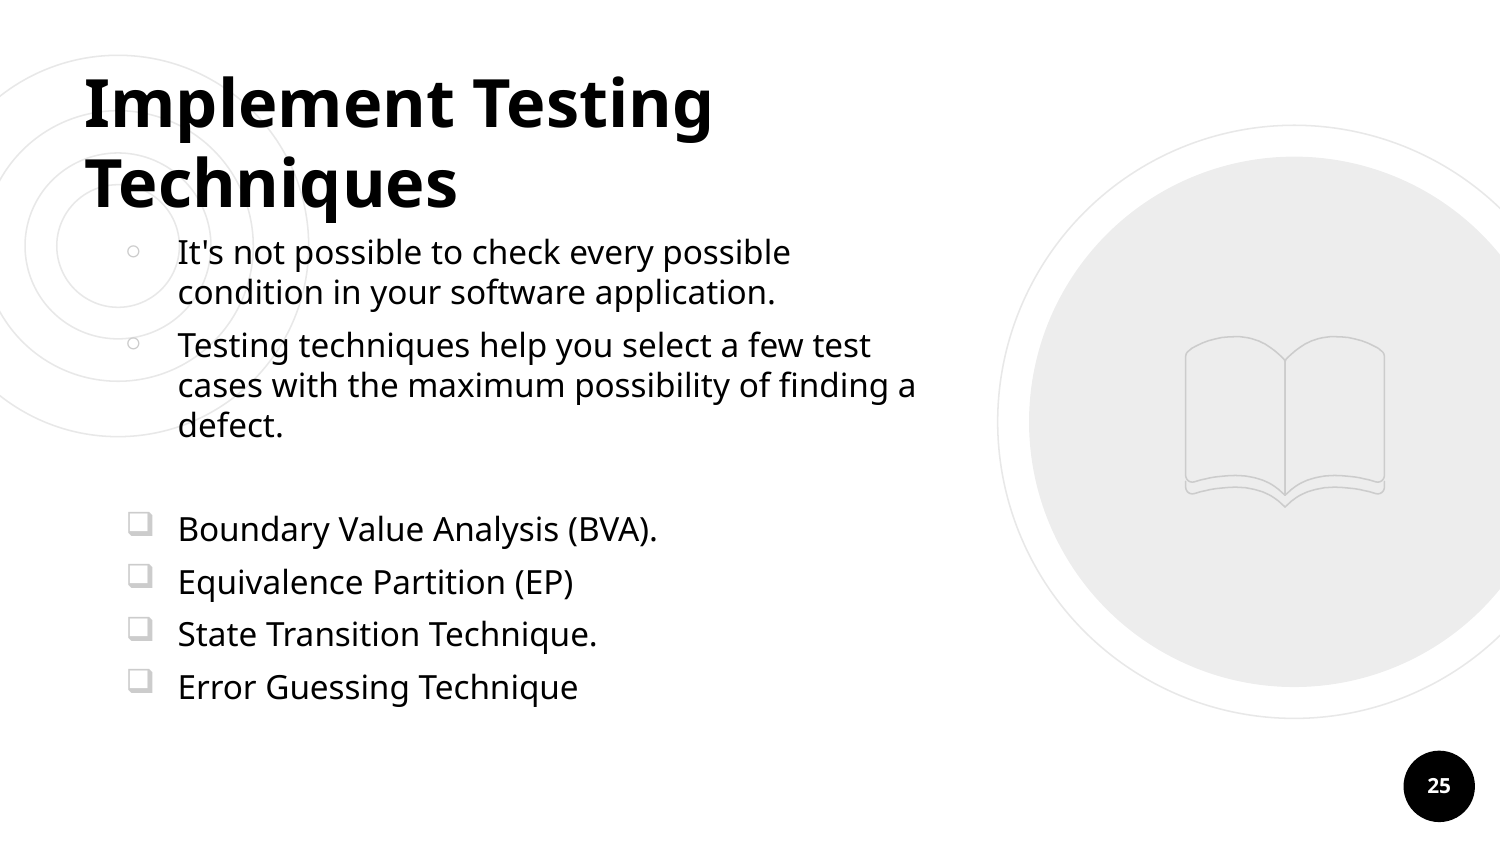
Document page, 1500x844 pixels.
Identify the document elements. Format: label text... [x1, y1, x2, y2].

list It's not possible to check every possible condition in your software application. Testing techniques help you select a few test cases with the maximum possibility of finding a defect. Boundary Value Analysis (BVA). Equivalence Partition (EP) State Transition Technique. Error Guessing Technique [87, 216, 961, 751]
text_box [1185, 336, 1385, 508]
slide_number 25 [1403, 750, 1475, 823]
title Implement Testing Techniques [69, 57, 943, 236]
